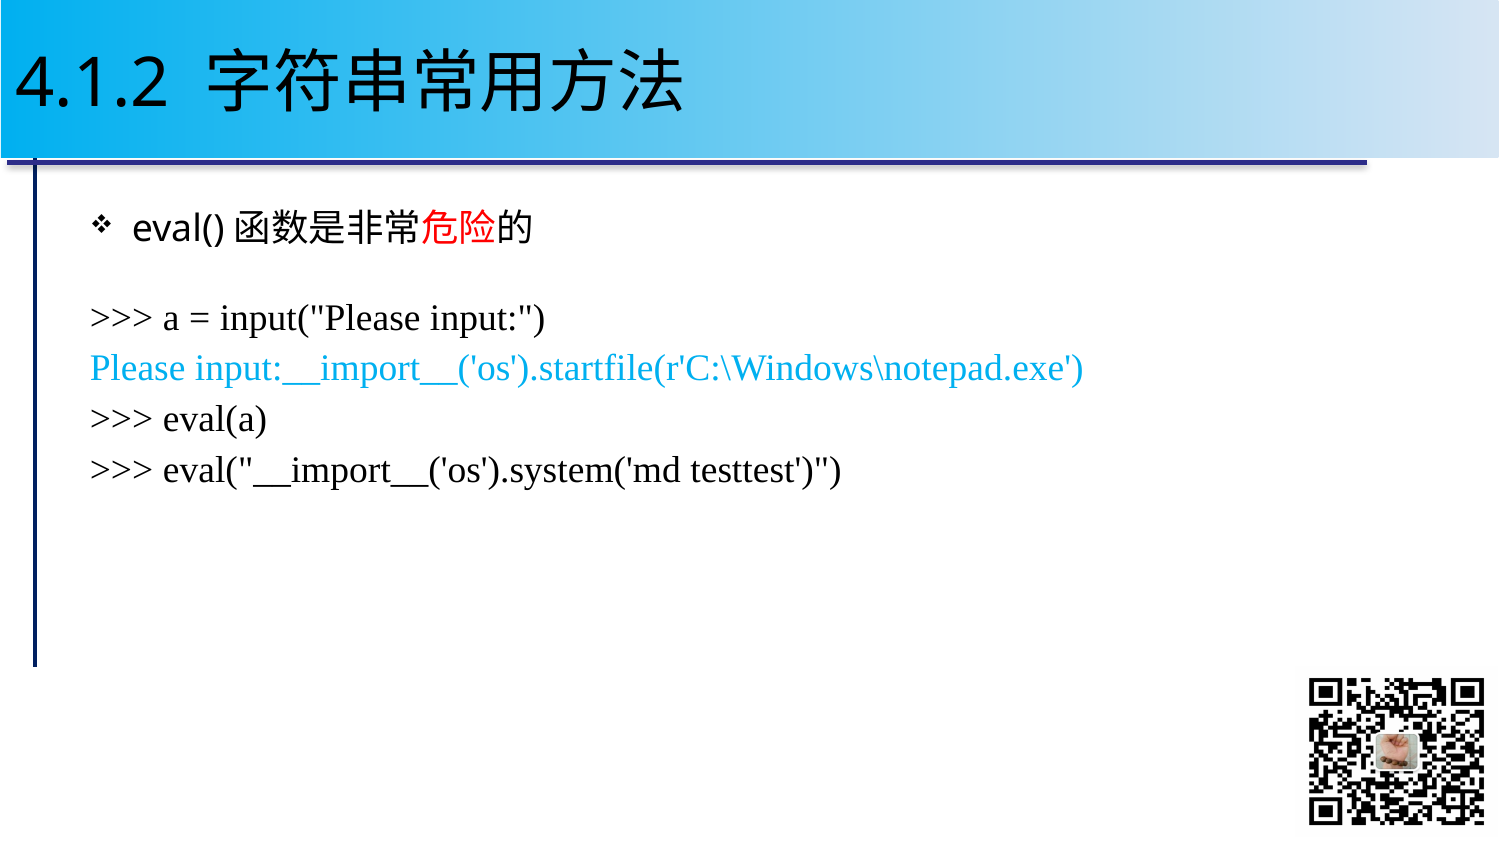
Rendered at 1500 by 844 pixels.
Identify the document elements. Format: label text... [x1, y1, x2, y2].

slide_number [1074, 768, 1425, 828]
list eval()函数是非常危险的 >>> a = input("Please input:") Please input:__import__('os').startfile(r'C:\Windows\notepad.exe') >>> eval(a) >>> eval("__import__('os').system('md testtest')") [74, 196, 1426, 755]
picture [1295, 666, 1498, 837]
title 4.1.2 字符串常用方法 [0, 0, 1499, 158]
